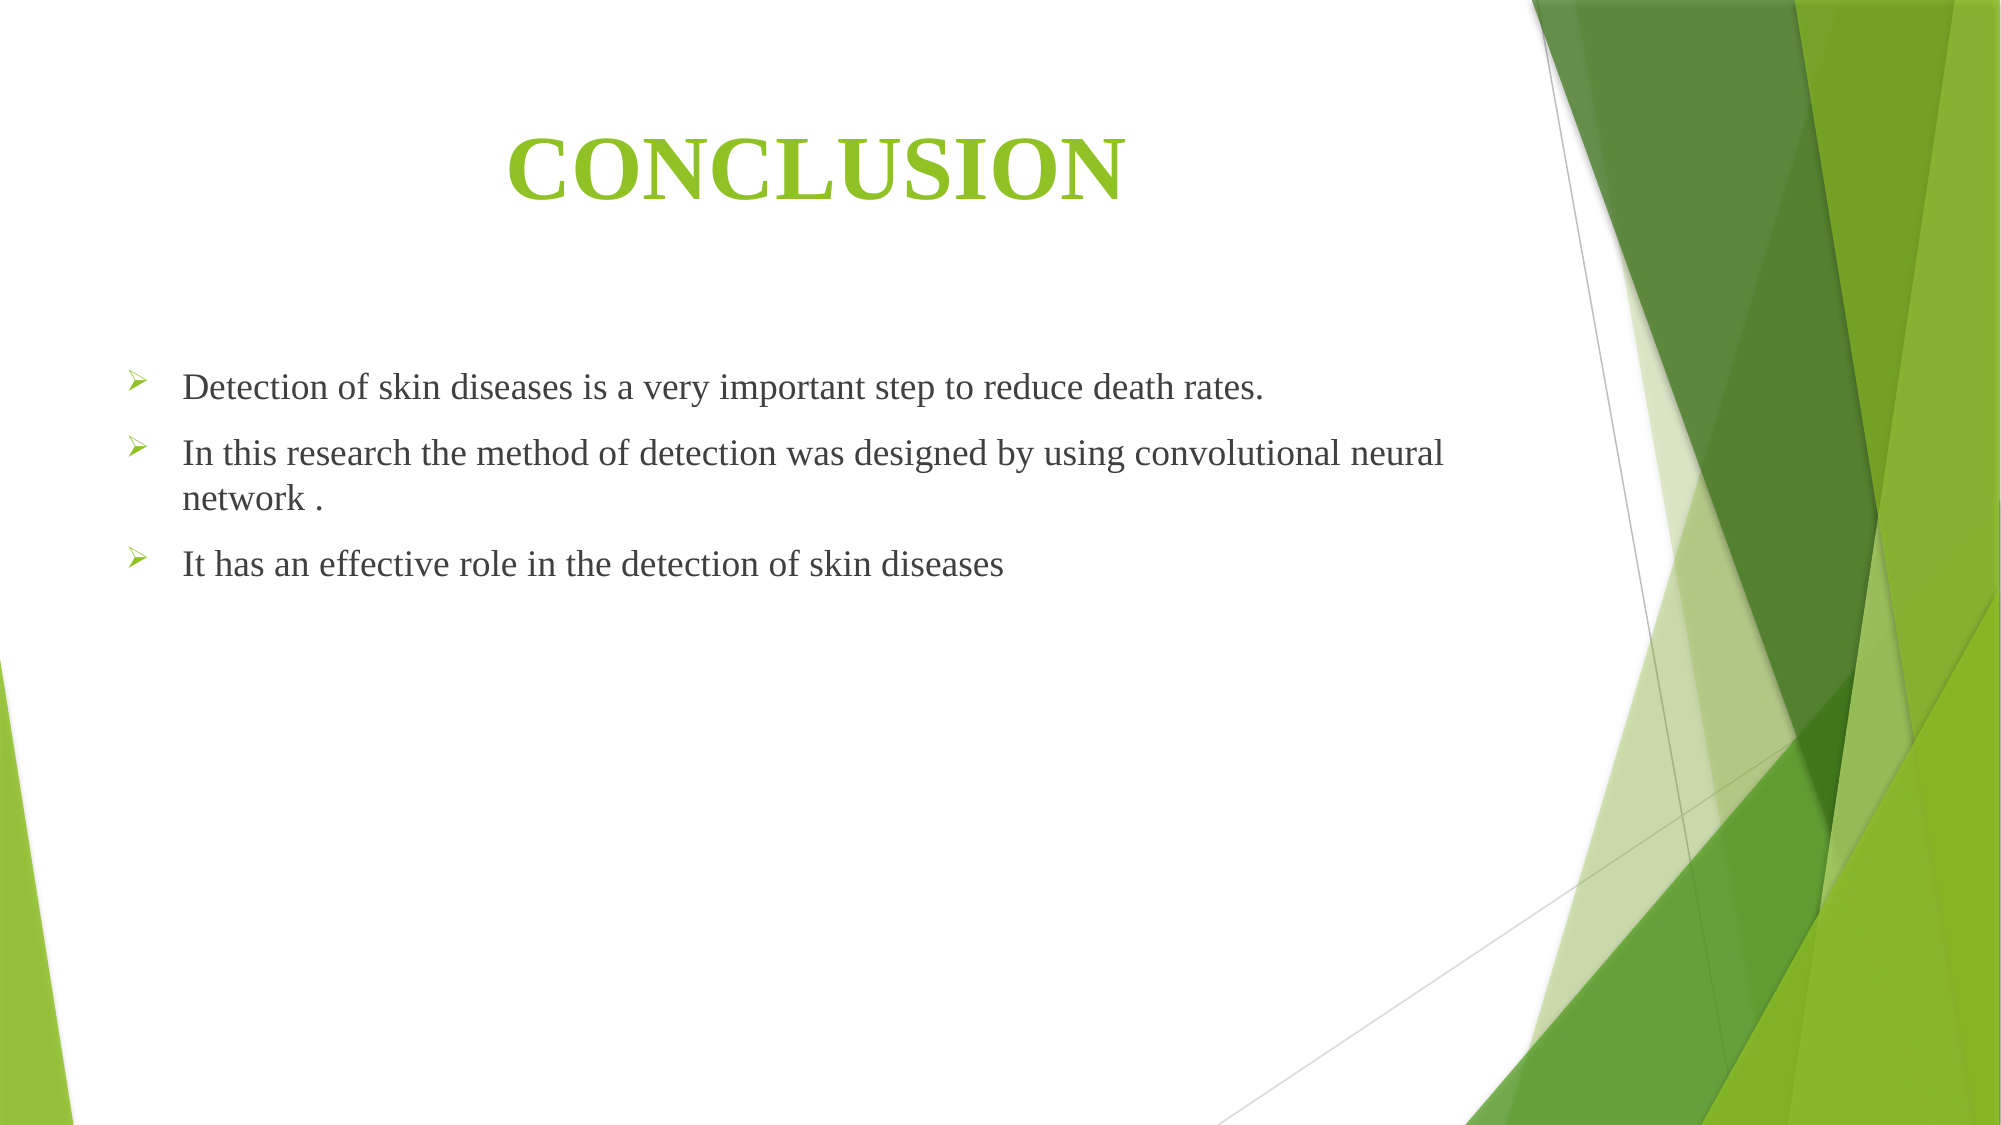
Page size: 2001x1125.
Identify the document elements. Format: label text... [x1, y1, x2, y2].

list Detection of skin diseases is a very important step to reduce death rates. In this research the method of detection was designed by using convolutional neural network . It has an effective role in the detection of skin diseases [111, 354, 1522, 992]
title CONCLUSION [111, 99, 1522, 317]
